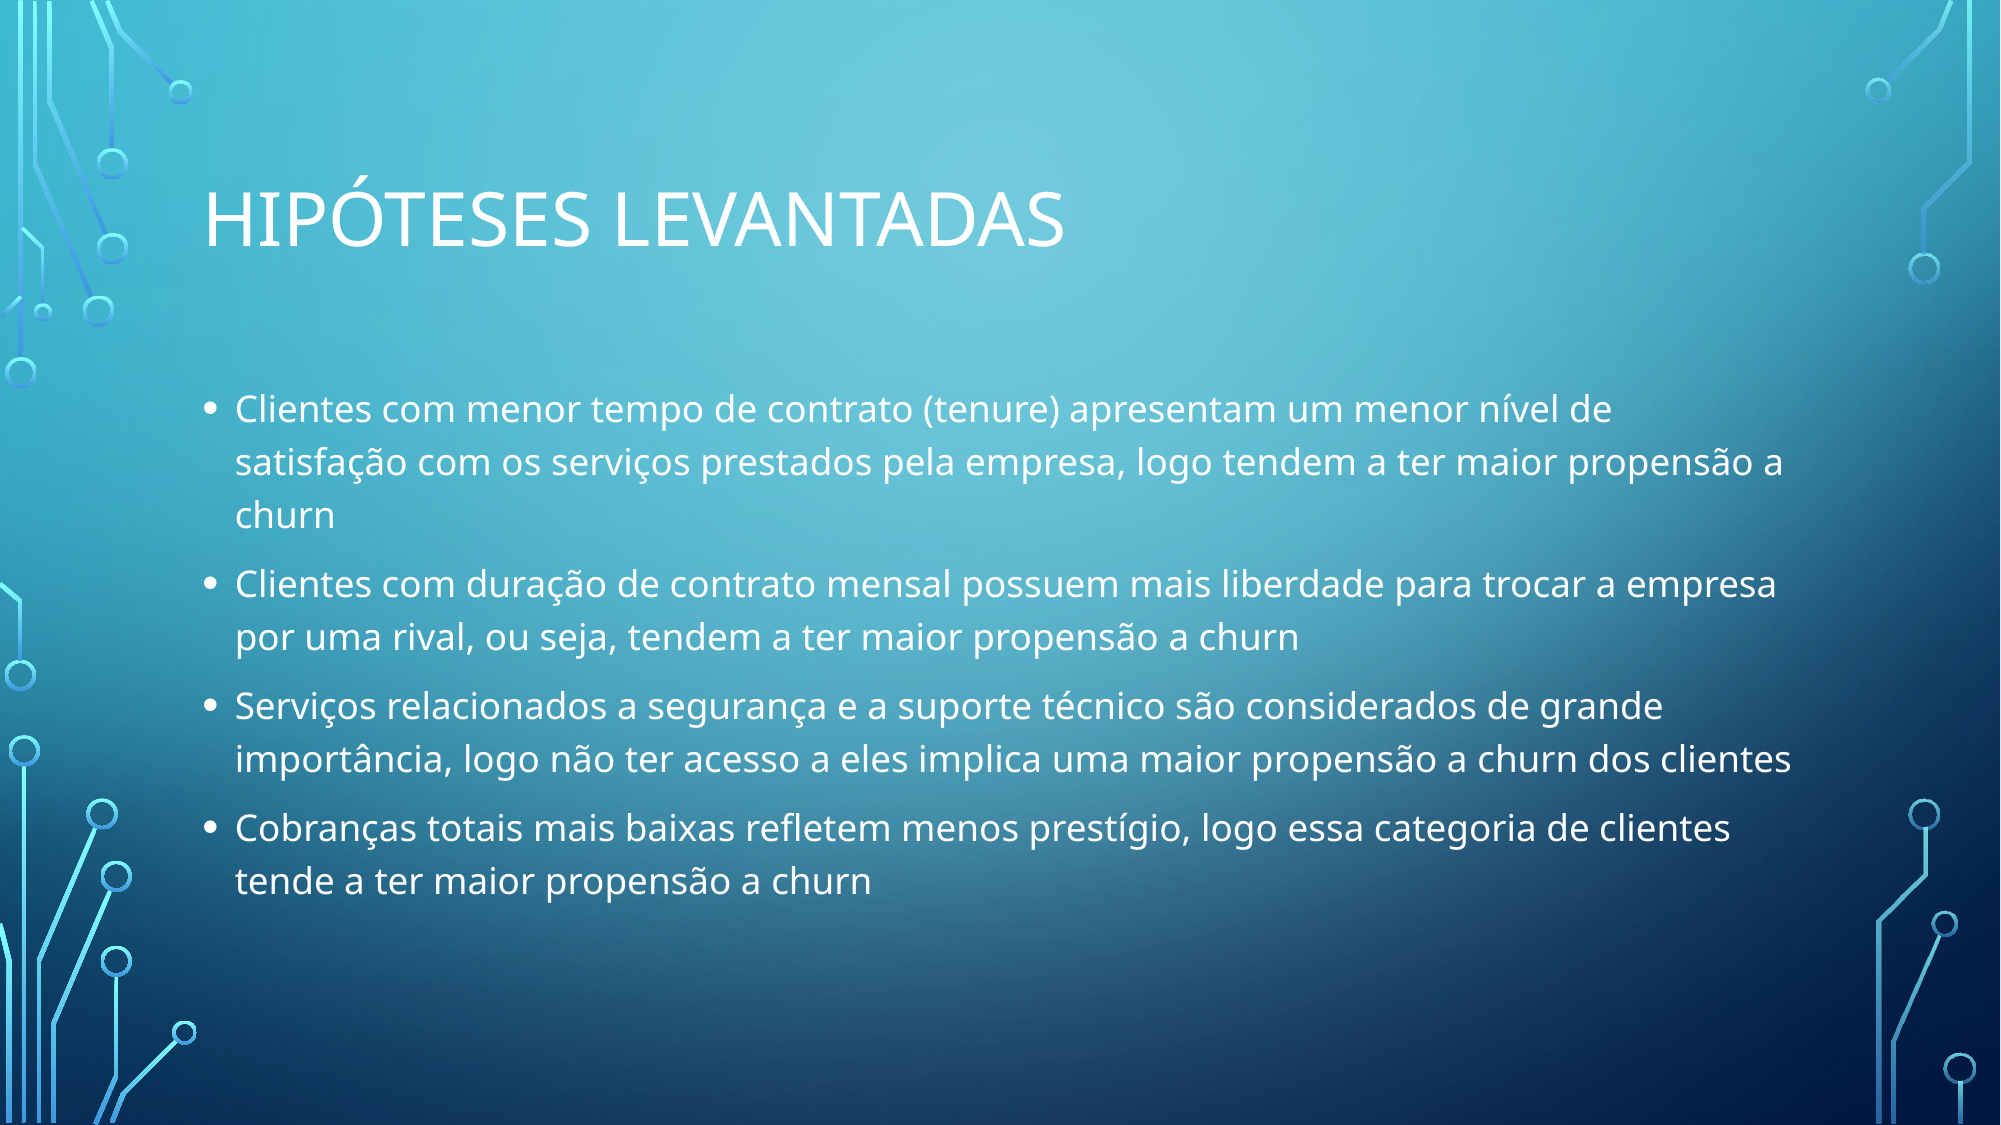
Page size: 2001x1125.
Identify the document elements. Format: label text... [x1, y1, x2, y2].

list Clientes com menor tempo de contrato (tenure) apresentam um menor nível de satisfação com os serviços prestados pela empresa, logo tendem a ter maior propensão a churn Clientes com duração de contrato mensal possuem mais liberdade para trocar a empresa por uma rival, ou seja, tendem a ter maior propensão a churn Serviços relacionados a segurança e a suporte técnico são considerados de grande importância, logo não ter acesso a eles implica uma maior propensão a churn dos clientes Cobranças totais mais baixas refletem menos prestígio, logo essa categoria de clientes tende a ter maior propensão a churn [187, 369, 1813, 950]
title Hipóteses levantadas [187, 101, 1813, 344]
